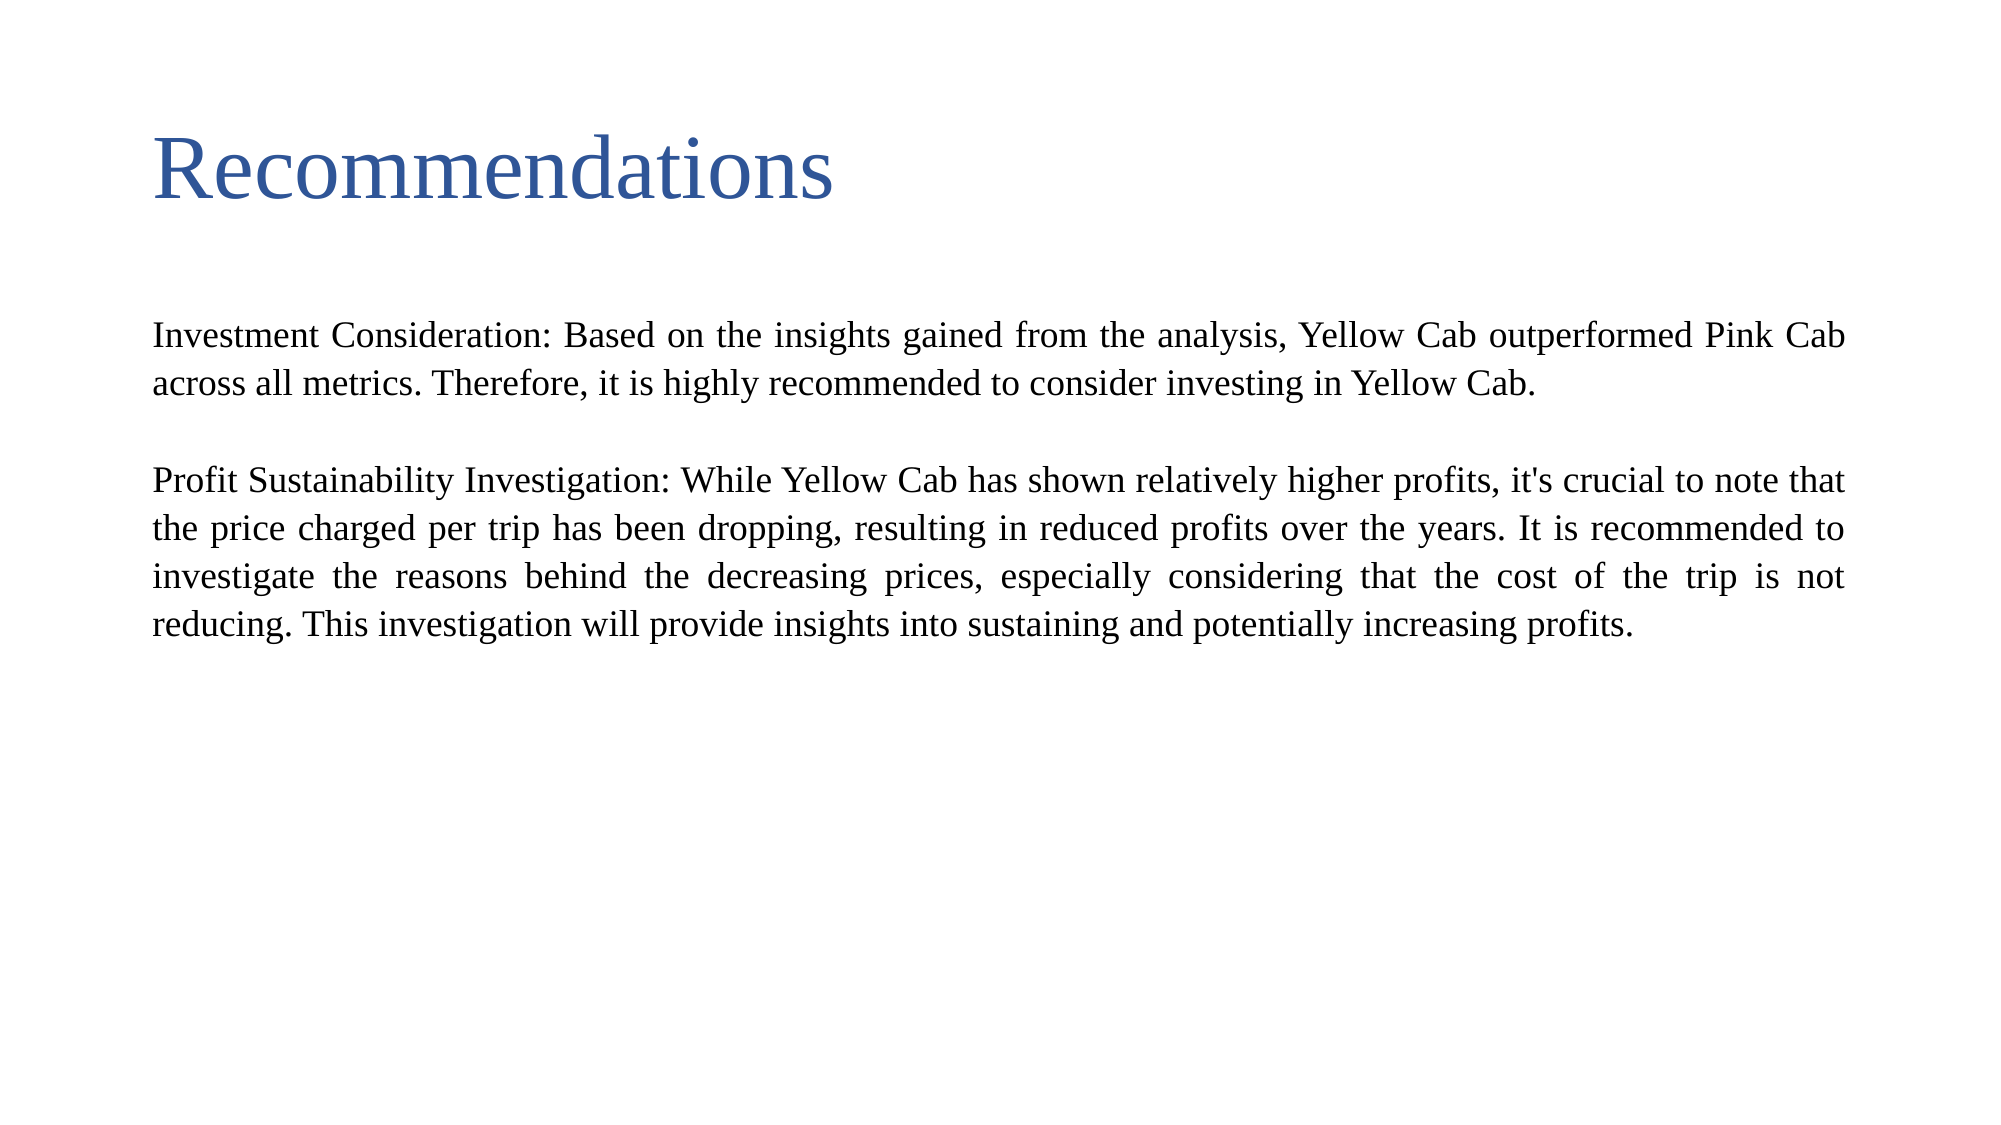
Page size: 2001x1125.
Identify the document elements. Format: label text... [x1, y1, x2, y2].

title Recommendations [137, 59, 1863, 278]
list Investment Consideration: Based on the insights gained from the analysis, Yellow Cab outperformed Pink Cab across all metrics. Therefore, it is highly recommended to consider investing in Yellow Cab. Profit Sustainability Investigation: While Yellow Cab has shown relatively higher profits, it's crucial to note that the price charged per trip has been dropping, resulting in reduced profits over the years. It is recommended to investigate the reasons behind the decreasing prices, especially considering that the cost of the trip is not reducing. This investigation will provide insights into sustaining and potentially increasing profits. [137, 299, 1863, 1014]
